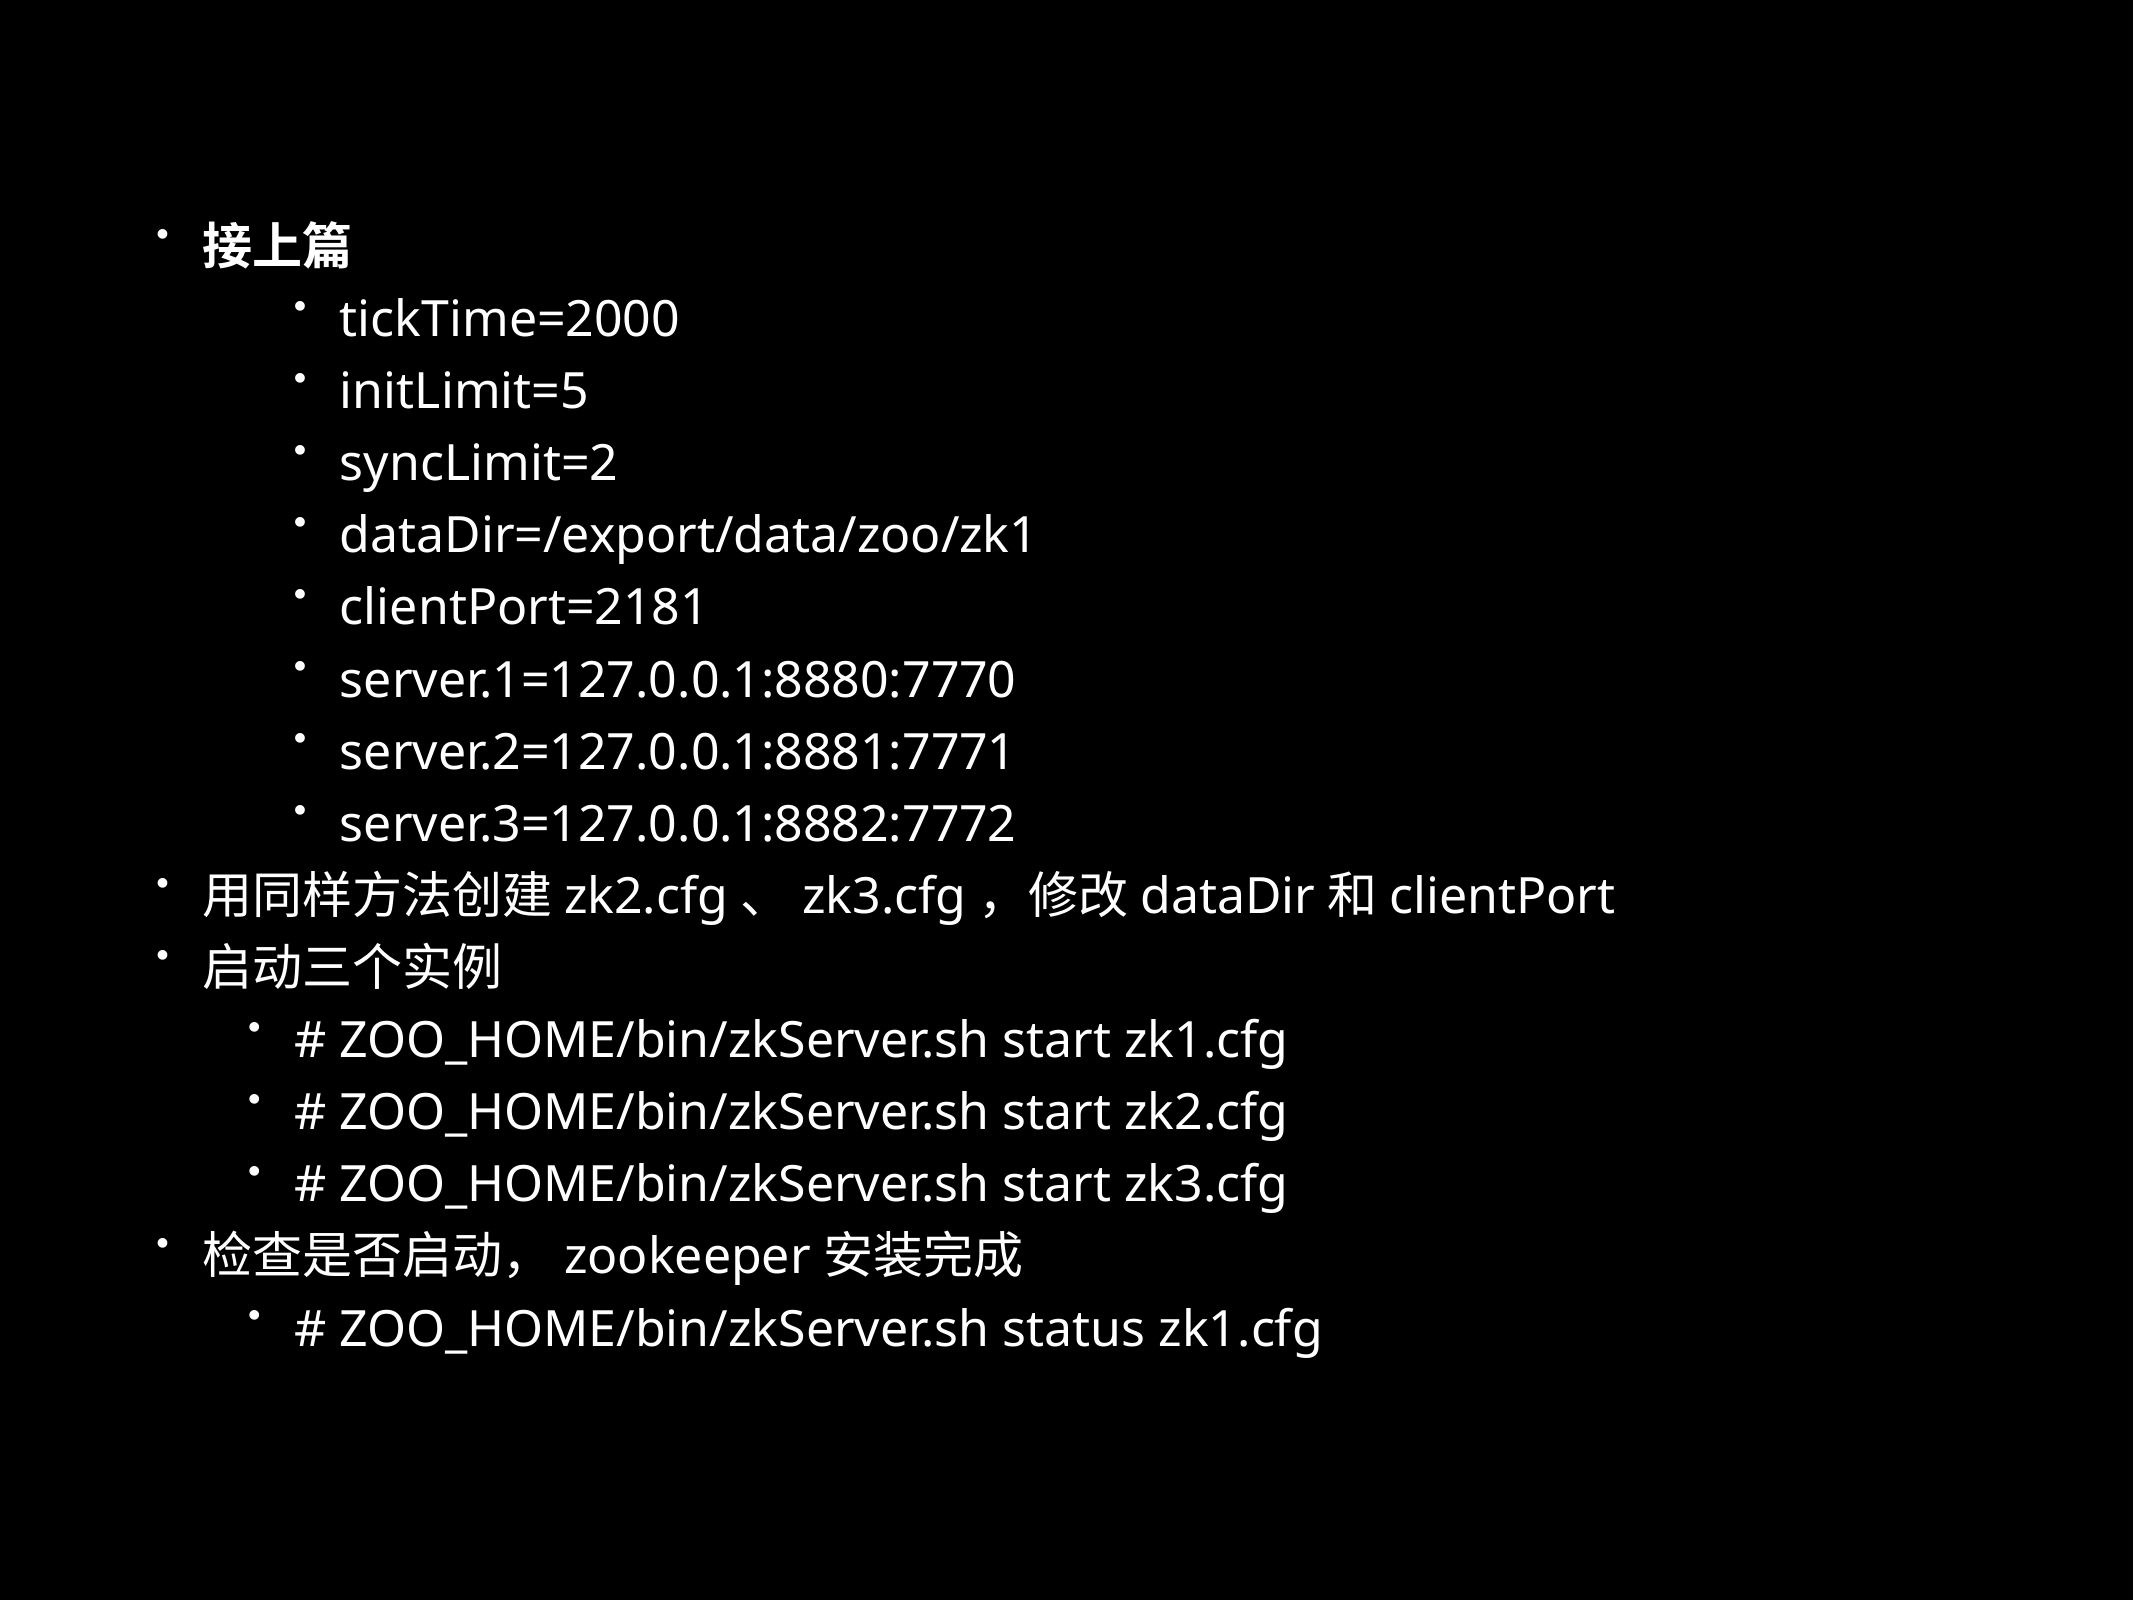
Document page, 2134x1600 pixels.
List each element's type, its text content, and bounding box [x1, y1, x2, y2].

list 接上篇 tickTime=2000 initLimit=5 syncLimit=2 dataDir=/export/data/zoo/zk1 clientPort=2181 server.1=127.0.0.1:8880:7770 server.2=127.0.0.1:8881:7771 server.3=127.0.0.1:8882:7772 用同样方法创建zk2.cfg、zk3.cfg，修改dataDir和clientPort 启动三个实例 # ZOO_HOME/bin/zkServer.sh start zk1.cfg # ZOO_HOME/bin/zkServer.sh start zk2.cfg # ZOO_HOME/bin/zkServer.sh start zk3.cfg 检查是否启动，zookeeper安装完成 # ZOO_HOME/bin/zkServer.sh status zk1.cfg [155, 207, 1978, 1393]
